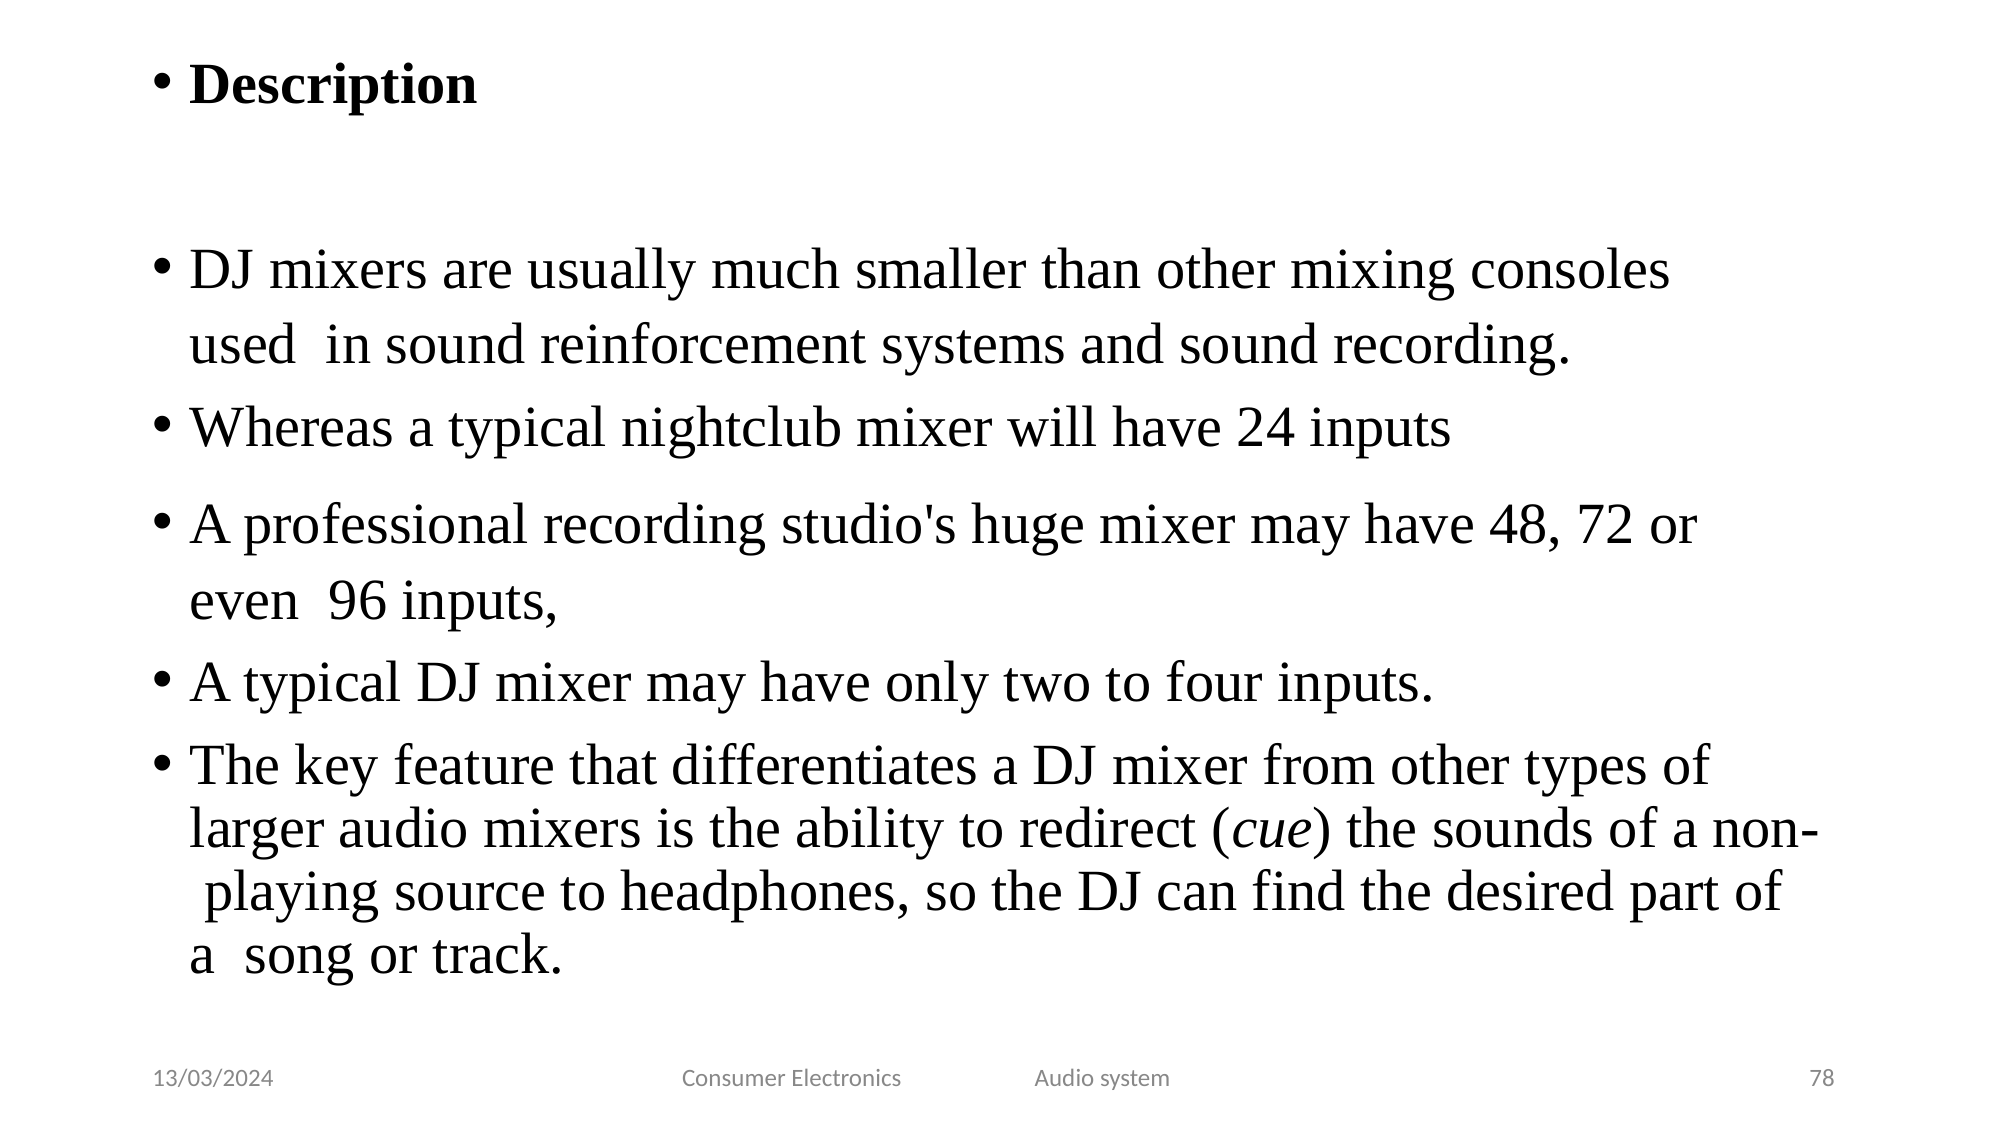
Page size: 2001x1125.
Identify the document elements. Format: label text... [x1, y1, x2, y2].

text_box Consumer Electronics [680, 1060, 1009, 1092]
text_box Description DJ mixers are usually much smaller than other mixing consoles used in sound reinforcement systems and sound recording. Whereas a typical nightclub mixer will have 24 inputs A professional recording studio's huge mixer may have 48, 72 or even 96 inputs, A typical DJ mixer may have only two to four inputs. The key feature that differentiates a DJ mixer from other types of larger audio mixers is the ability to redirect (cue) the sounds of a non- playing source to headphones, so the DJ can find the desired part of a song or track. [150, 43, 1825, 987]
footer Audio system [1032, 1060, 1320, 1125]
text_box 78 [1803, 1060, 1854, 1092]
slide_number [150, 1060, 276, 1125]
